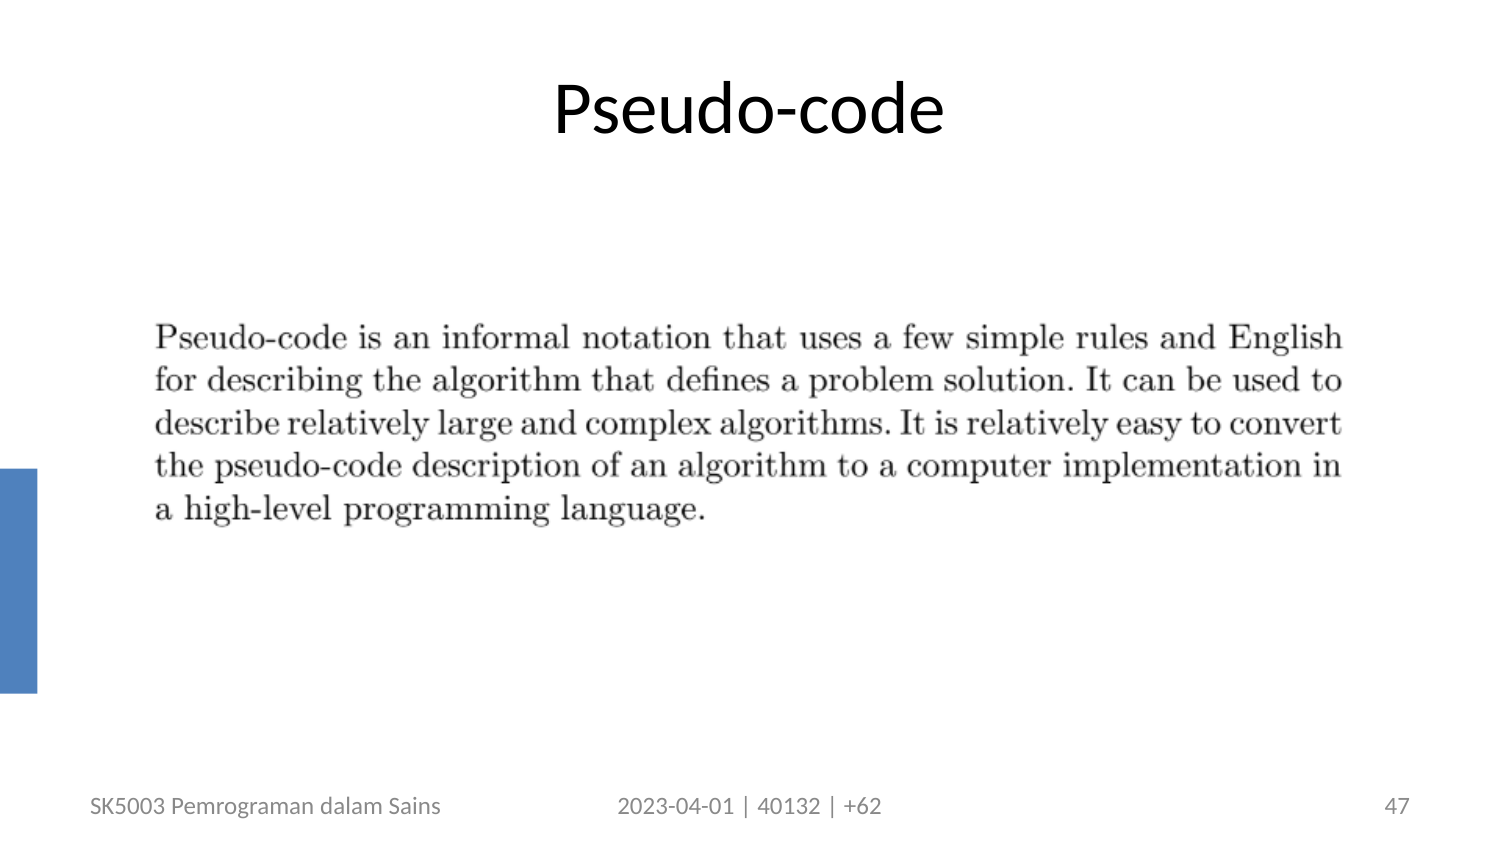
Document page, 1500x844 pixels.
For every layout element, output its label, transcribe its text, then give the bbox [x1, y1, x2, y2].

slide_number 47 [1074, 782, 1425, 827]
footer 2023-04-01 | 40132 | +62 [512, 782, 988, 827]
slide_number SK5003 Pemrograman dalam Sains [75, 782, 463, 827]
picture [147, 306, 1353, 537]
title Pseudo-code [74, 33, 1426, 175]
